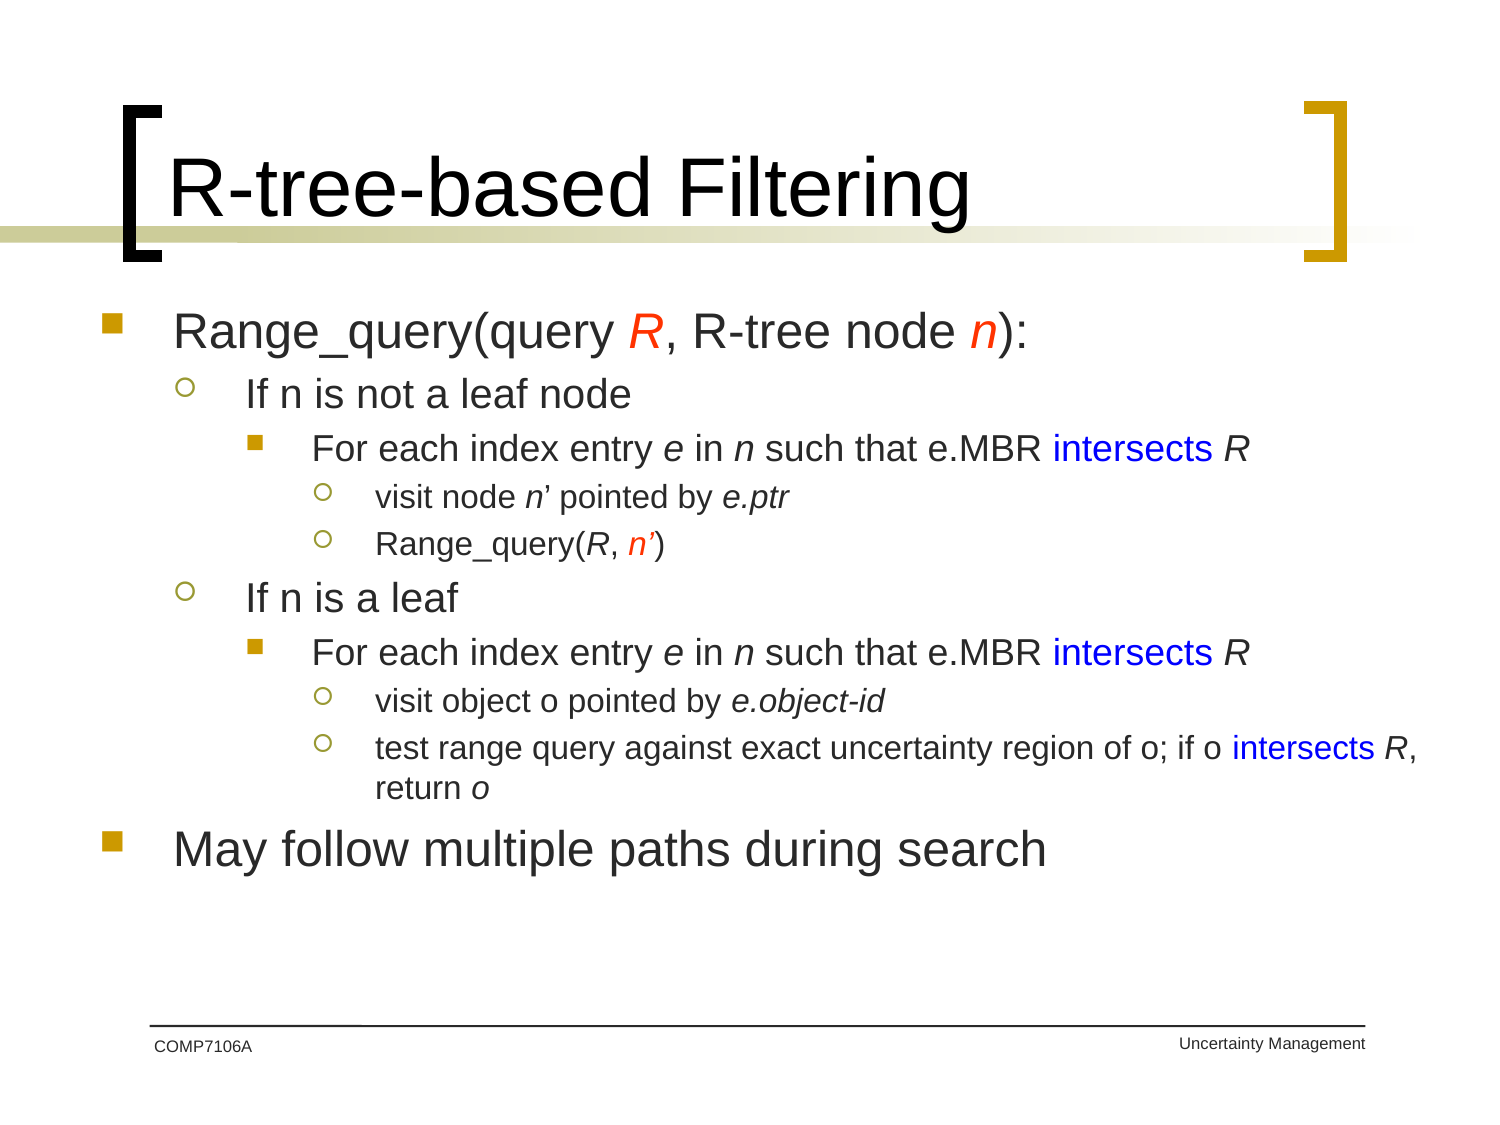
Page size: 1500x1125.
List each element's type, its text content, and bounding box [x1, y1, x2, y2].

footer COMP7106A [138, 1027, 315, 1104]
title R-tree-based Filtering [152, 8, 1328, 241]
list Range_query(query R, R-tree node n): If n is not a leaf node For each index entry e in n such that e.MBR intersects R visit node n’ pointed by e.ptr Range_query(R, n’) If n is a leaf For each index entry e in n such that e.MBR intersects R visit object o pointed by e.object-id test range query against exact uncertainty region of o; if o intersects R, return o May follow multiple paths during search [84, 290, 1435, 1104]
